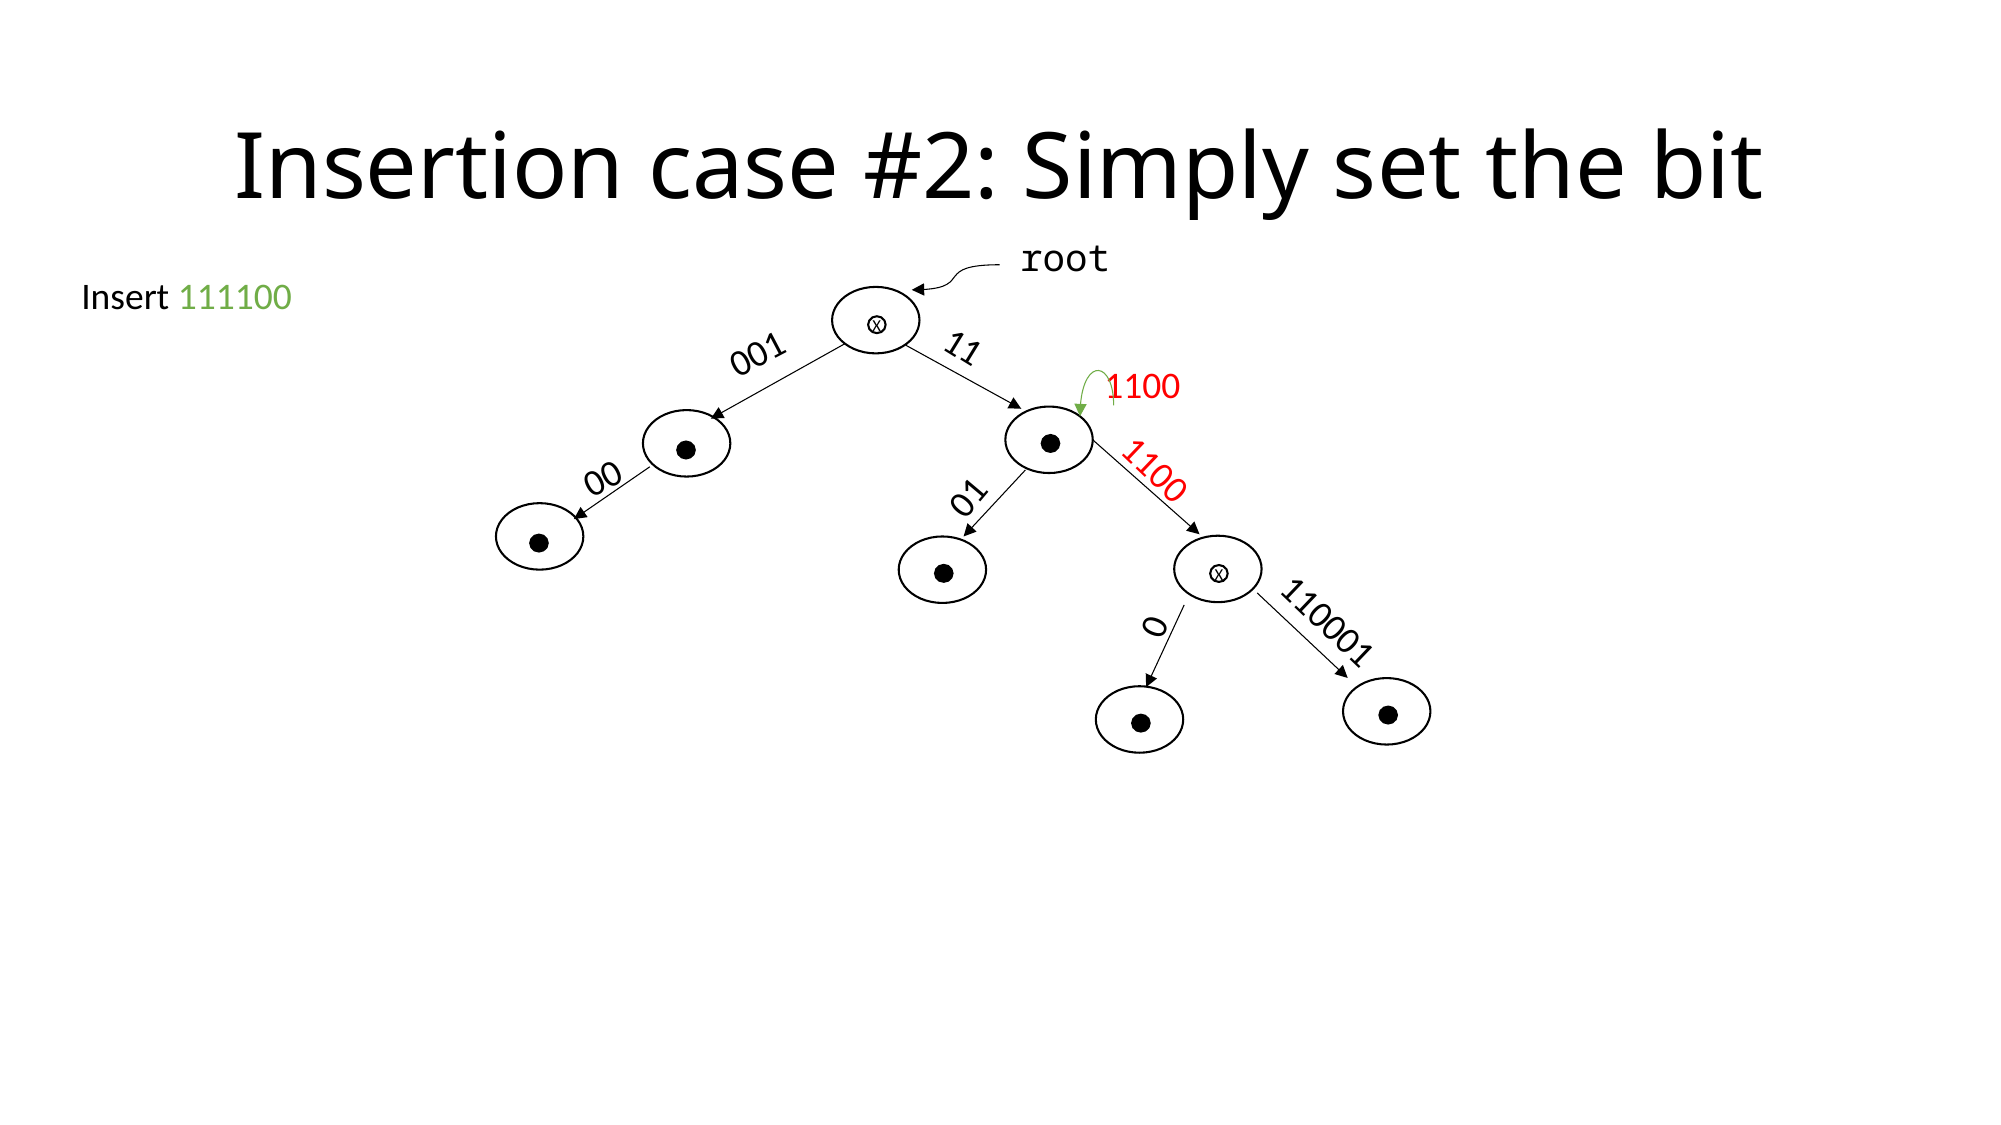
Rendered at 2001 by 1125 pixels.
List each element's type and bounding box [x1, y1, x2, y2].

text_box [1173, 534, 1263, 604]
text_box [1094, 596, 1187, 754]
title [137, 59, 1863, 278]
text_box [66, 264, 482, 325]
text_box [1256, 548, 1432, 746]
text_box [1005, 226, 1128, 287]
text_box [494, 285, 1228, 604]
text_box [911, 264, 1000, 290]
